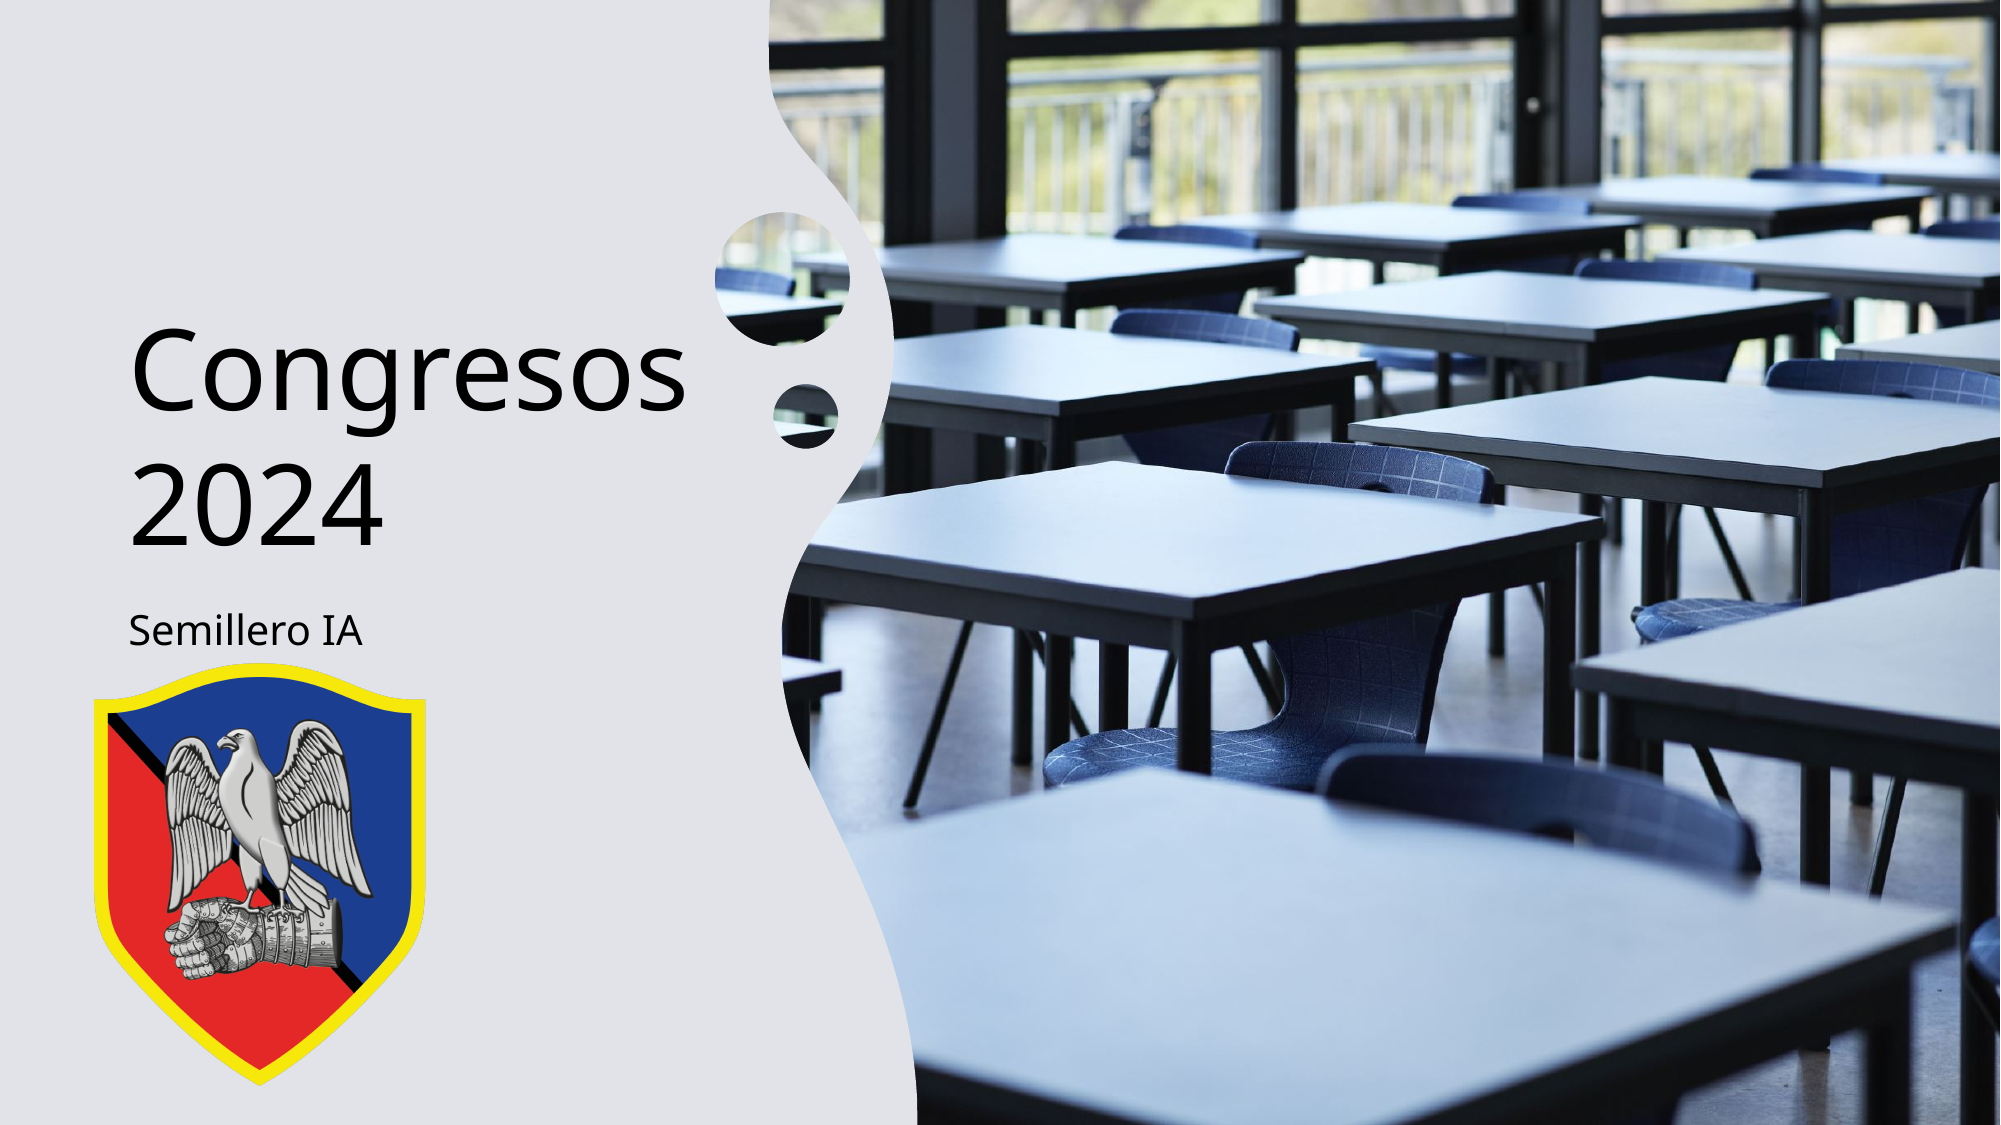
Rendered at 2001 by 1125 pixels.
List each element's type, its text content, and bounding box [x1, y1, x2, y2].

picture [37, 652, 482, 1097]
title Congresos 2024 [113, 184, 703, 576]
subtitle Semillero IA [113, 590, 695, 983]
picture [703, 0, 2000, 1125]
text_box [0, 0, 703, 1125]
